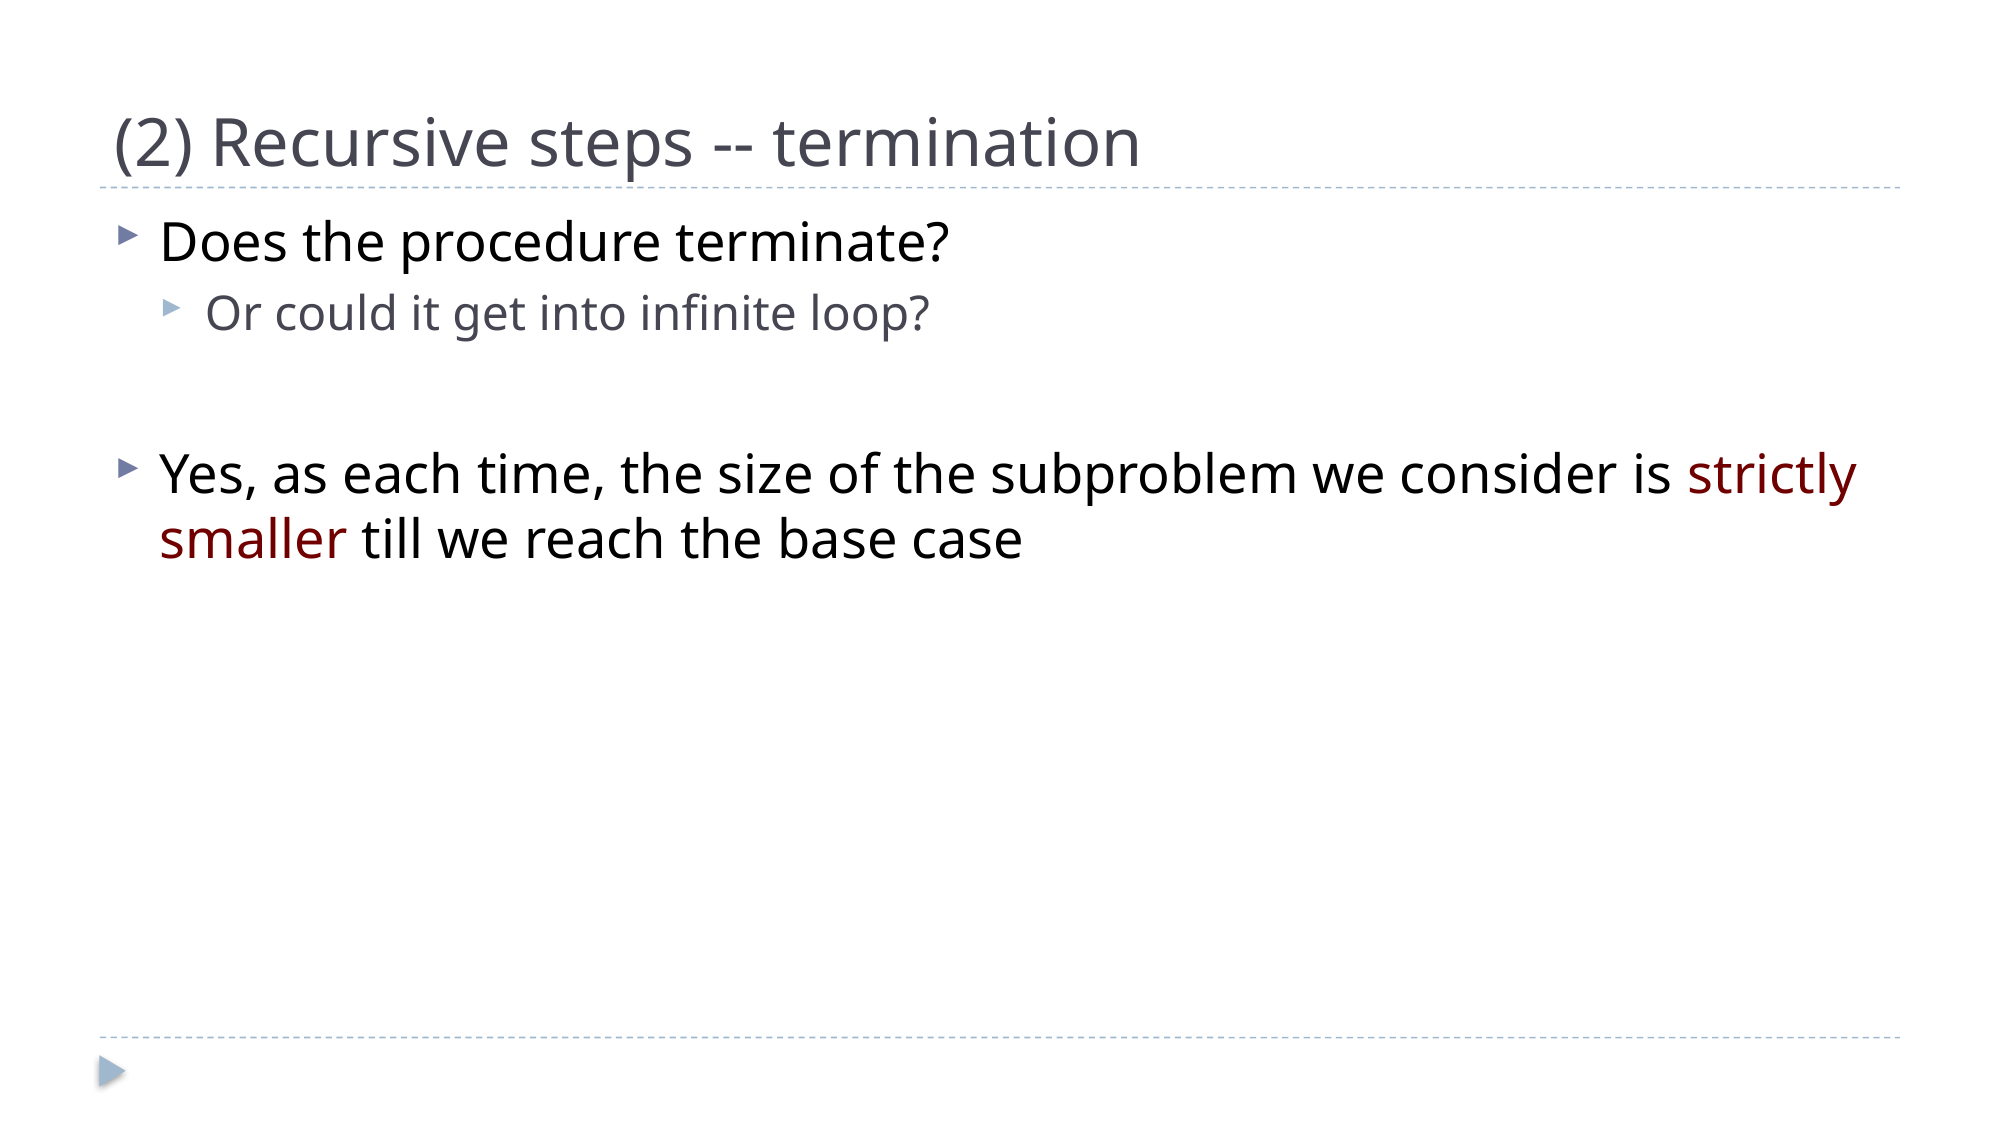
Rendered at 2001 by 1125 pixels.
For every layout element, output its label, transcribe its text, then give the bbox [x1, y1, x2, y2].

title (2) Recursive steps -- termination [99, 24, 1901, 188]
list Does the procedure terminate? Or could it get into infinite loop? Yes, as each time, the size of the subproblem we consider is strictly smaller till we reach the base case [99, 199, 1901, 1011]
